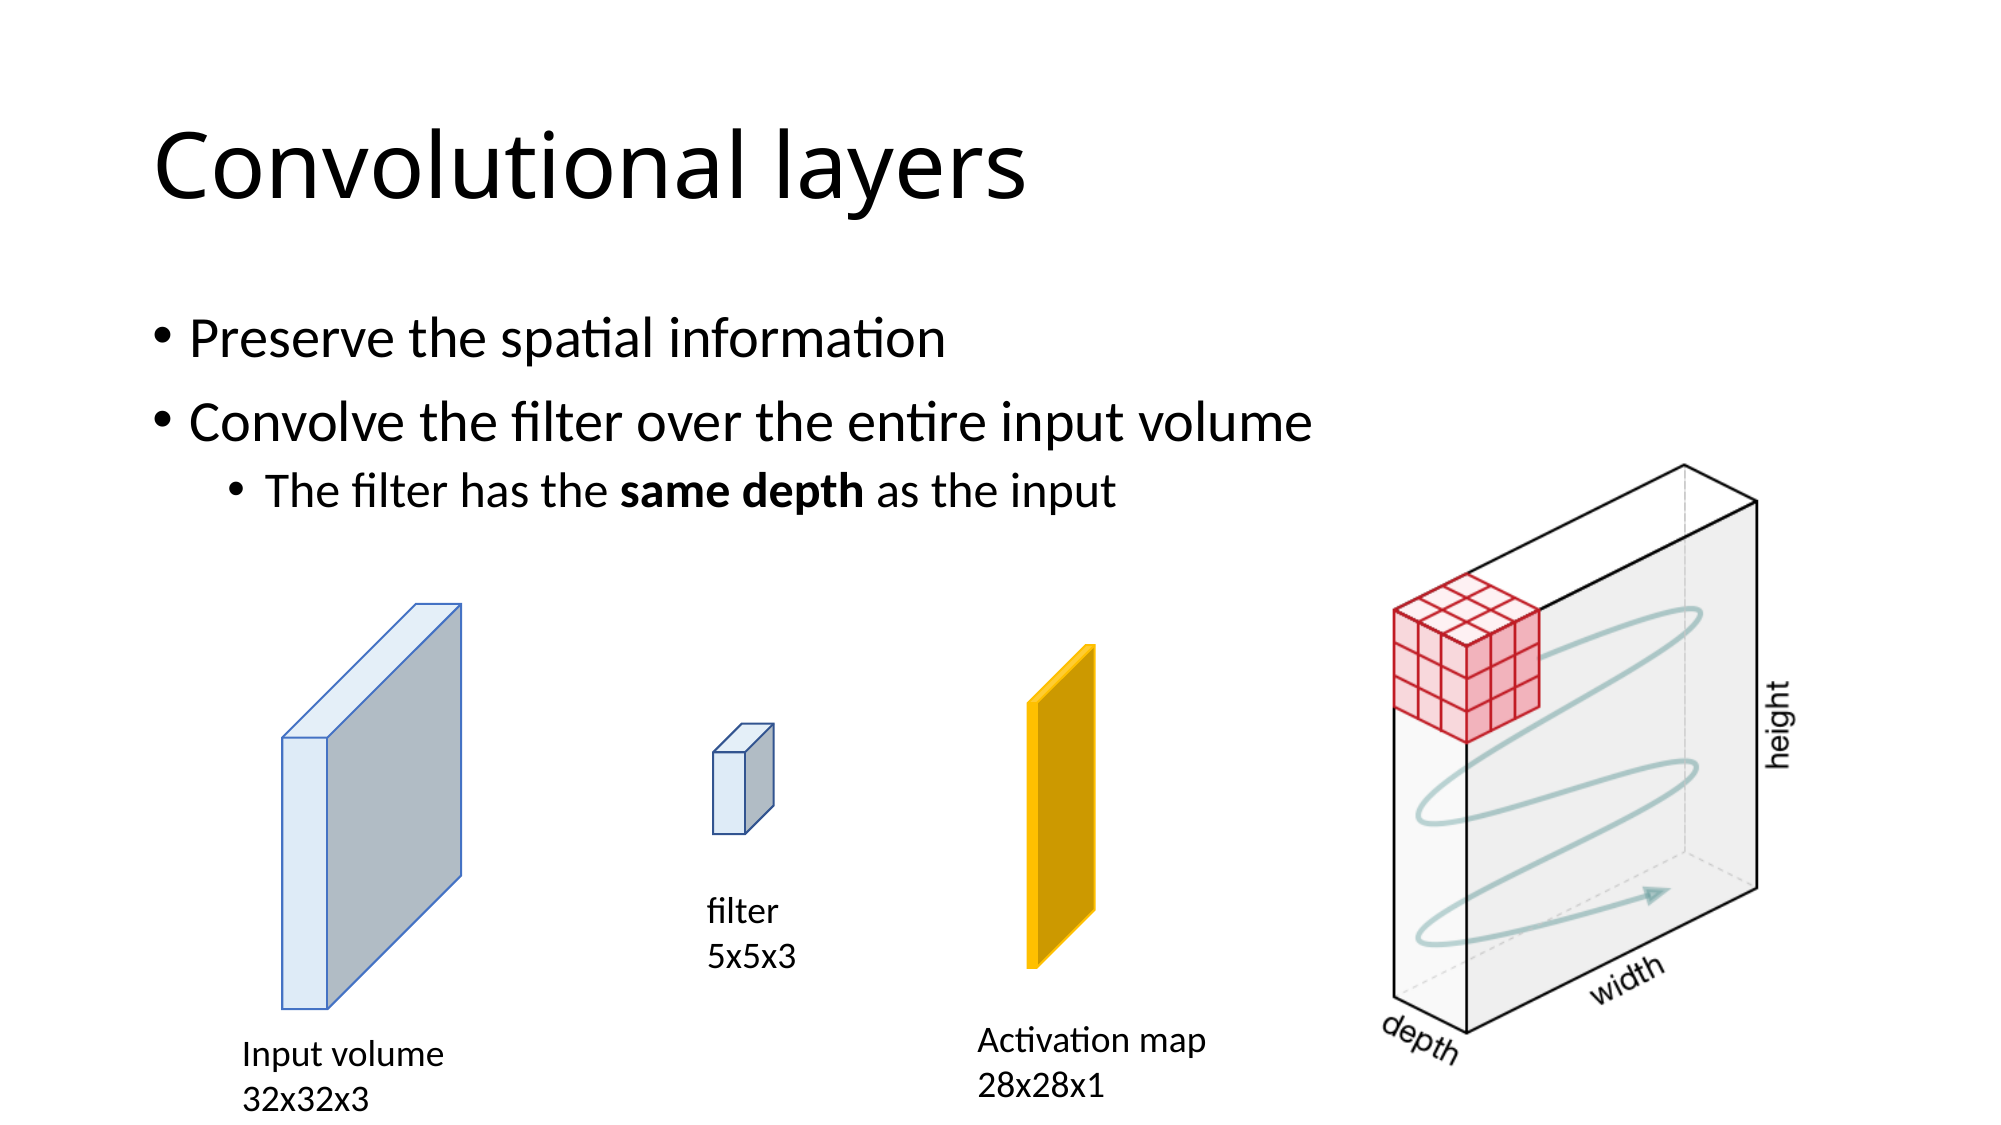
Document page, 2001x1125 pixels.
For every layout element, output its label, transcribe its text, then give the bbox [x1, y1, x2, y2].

text_box [1026, 644, 1096, 969]
text_box Activation map 28x28x1 [962, 1007, 1222, 1113]
table_cell [287, 605, 457, 736]
picture [1366, 461, 1804, 1083]
text_box [281, 602, 463, 1011]
text_box [712, 722, 775, 836]
text_box filter 5x5x3 [692, 878, 812, 984]
table_cell [717, 725, 769, 751]
text_box Input volume 32x32x3 [227, 1021, 460, 1125]
list Preserve the spatial information Convolve the filter over the entire input volume The filter has the same depth as the input [137, 299, 1863, 1014]
title Convolutional layers [137, 59, 1863, 278]
